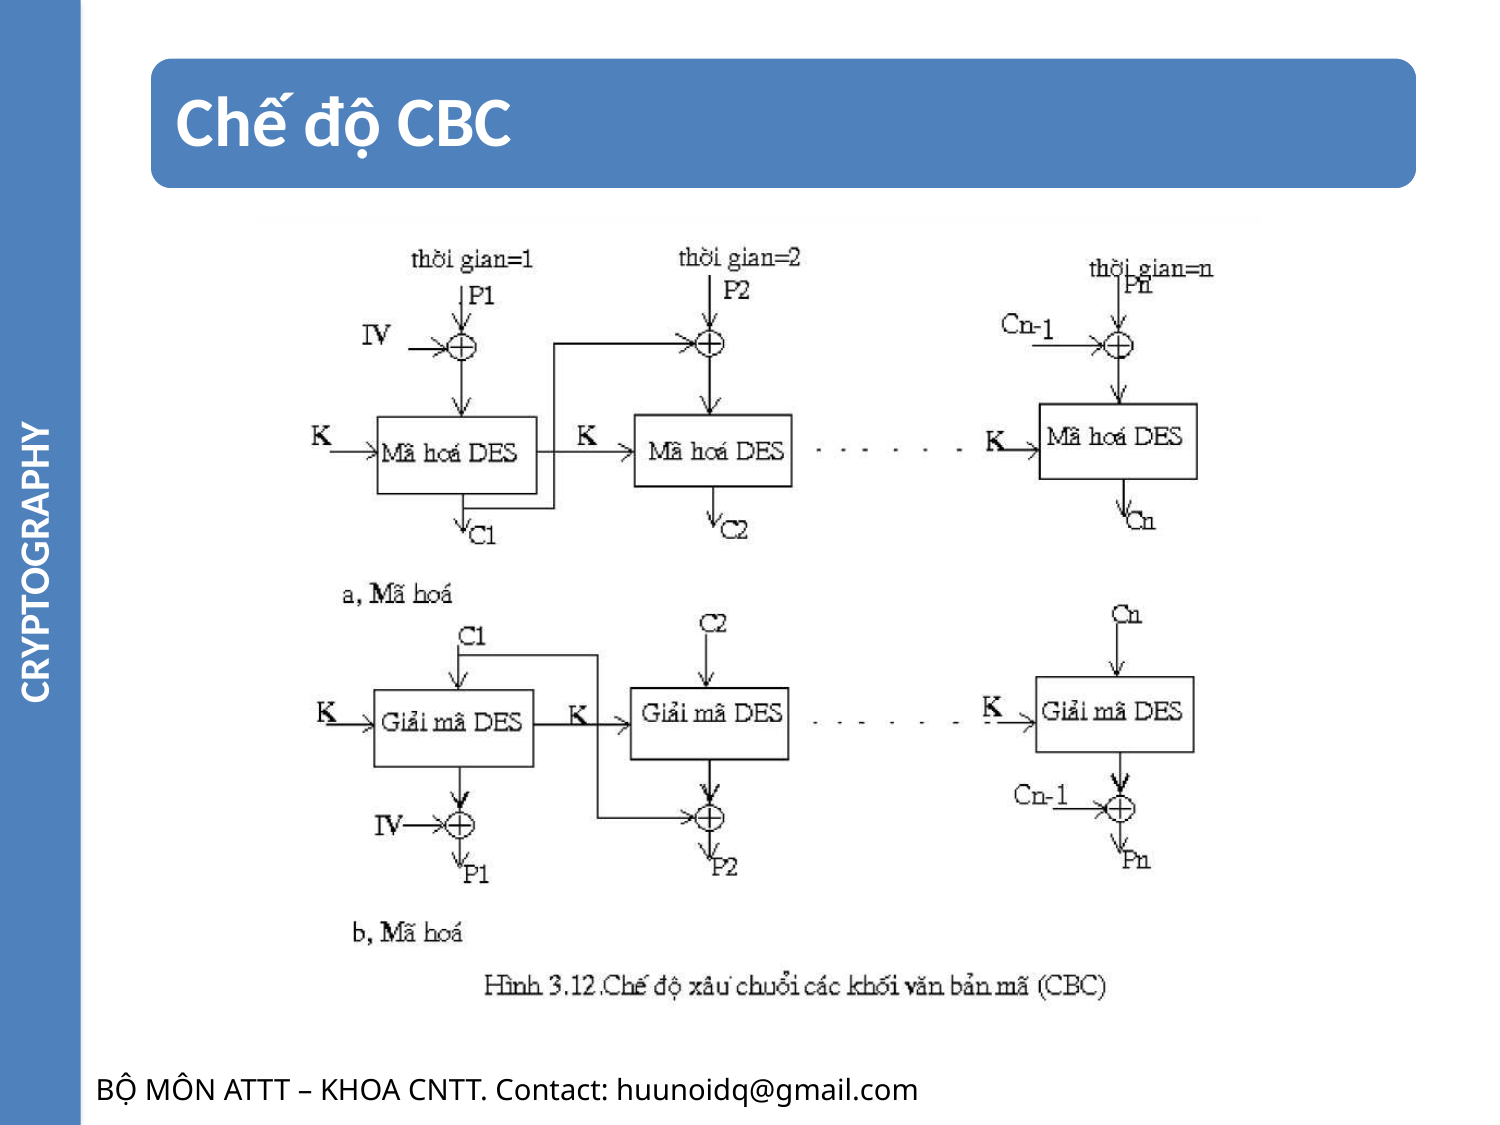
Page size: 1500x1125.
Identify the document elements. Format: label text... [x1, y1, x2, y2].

picture [258, 214, 1261, 1026]
text_box CRYPTOGRAPHY [0, 0, 84, 1125]
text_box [148, 56, 1419, 191]
text_box BỘ MÔN ATTT – KHOA CNTT. Contact: huunoidq@gmail.com [80, 1064, 1500, 1115]
